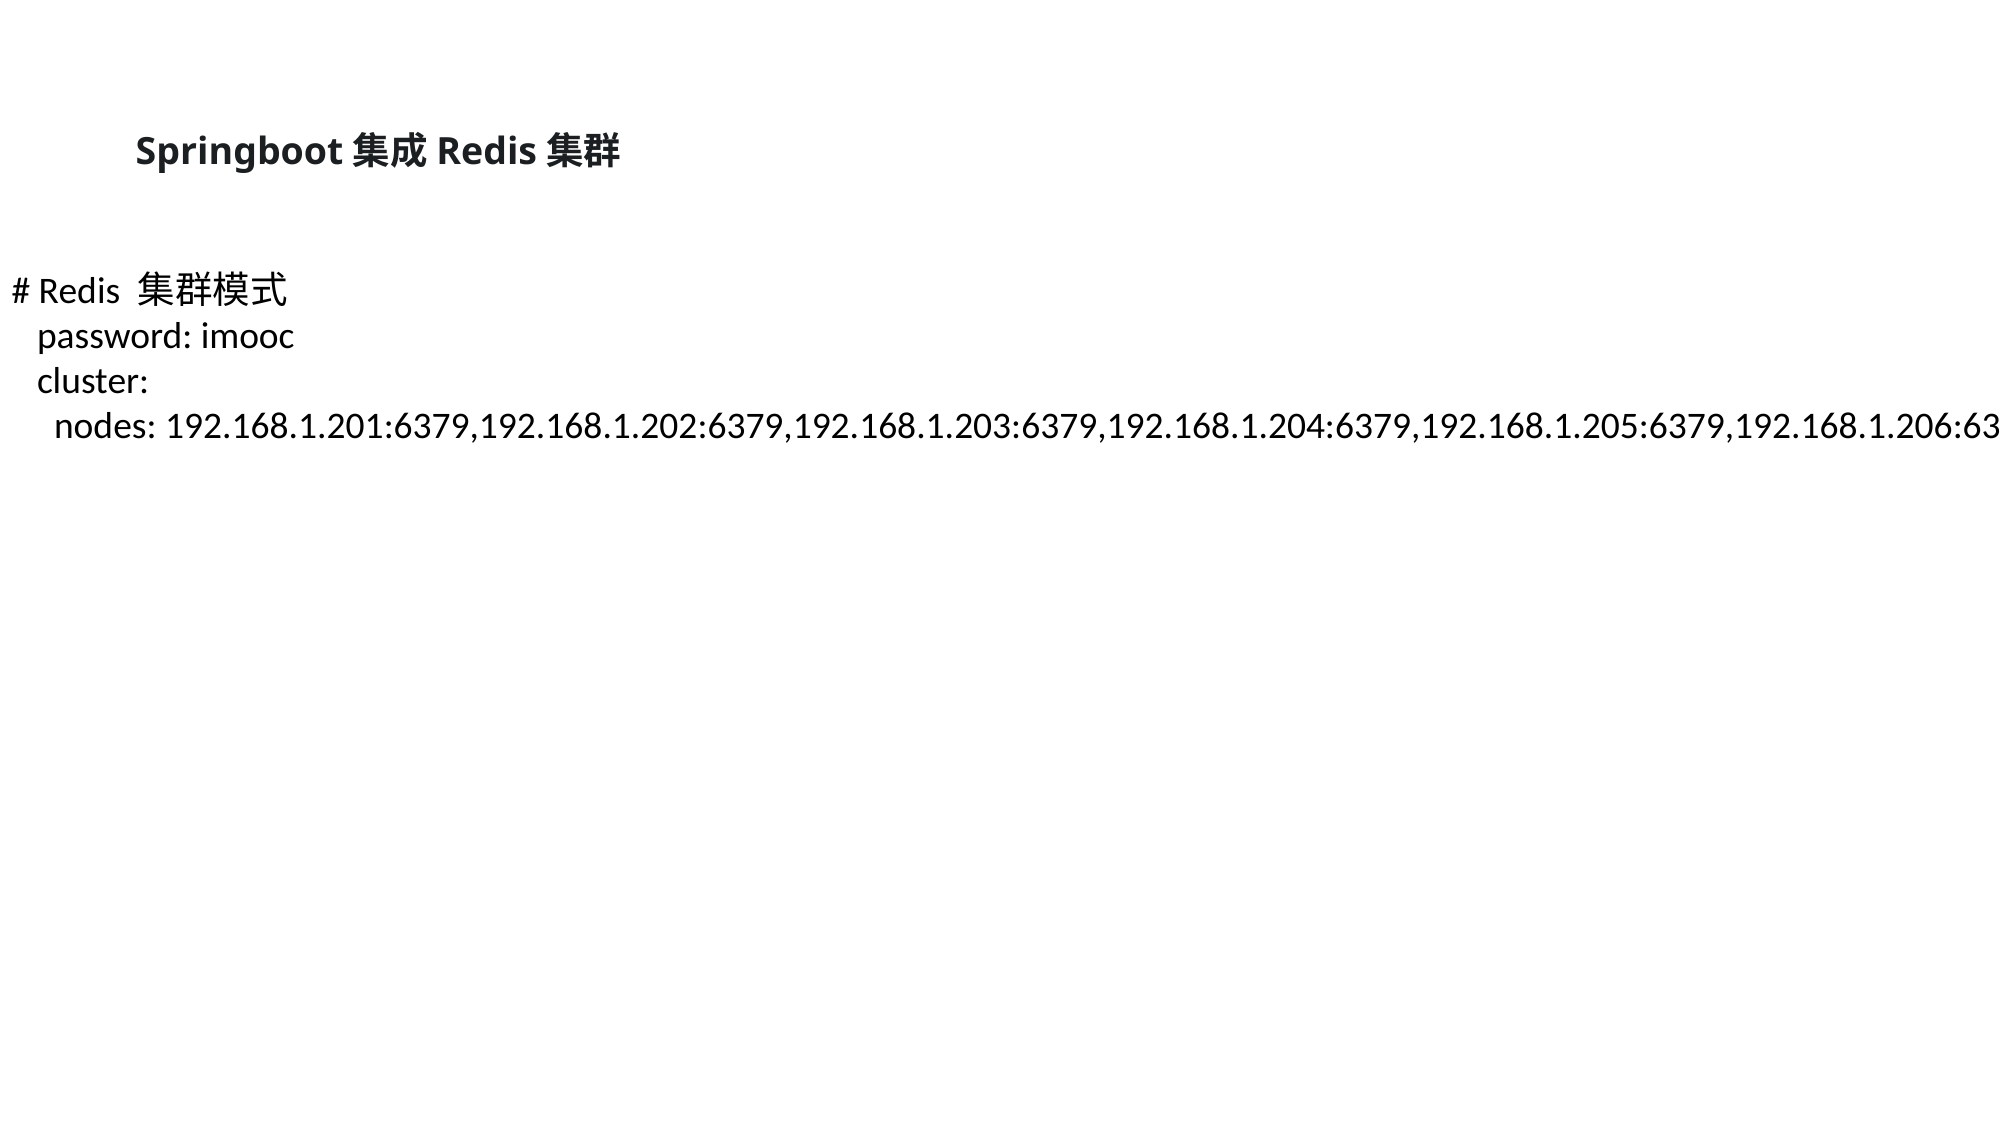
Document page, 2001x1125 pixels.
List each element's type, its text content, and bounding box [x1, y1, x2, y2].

text_box Springboot集成Redis集群 [120, 119, 637, 179]
text_box # Redis 集群模式 password: imooc cluster: nodes: 192.168.1.201:6379,192.168.1.202:6379,192.168.1.203:6379,192.168.1.204:6379,192.168.1.205:6379,192.168.1.206:6379 [0, 258, 2000, 454]
